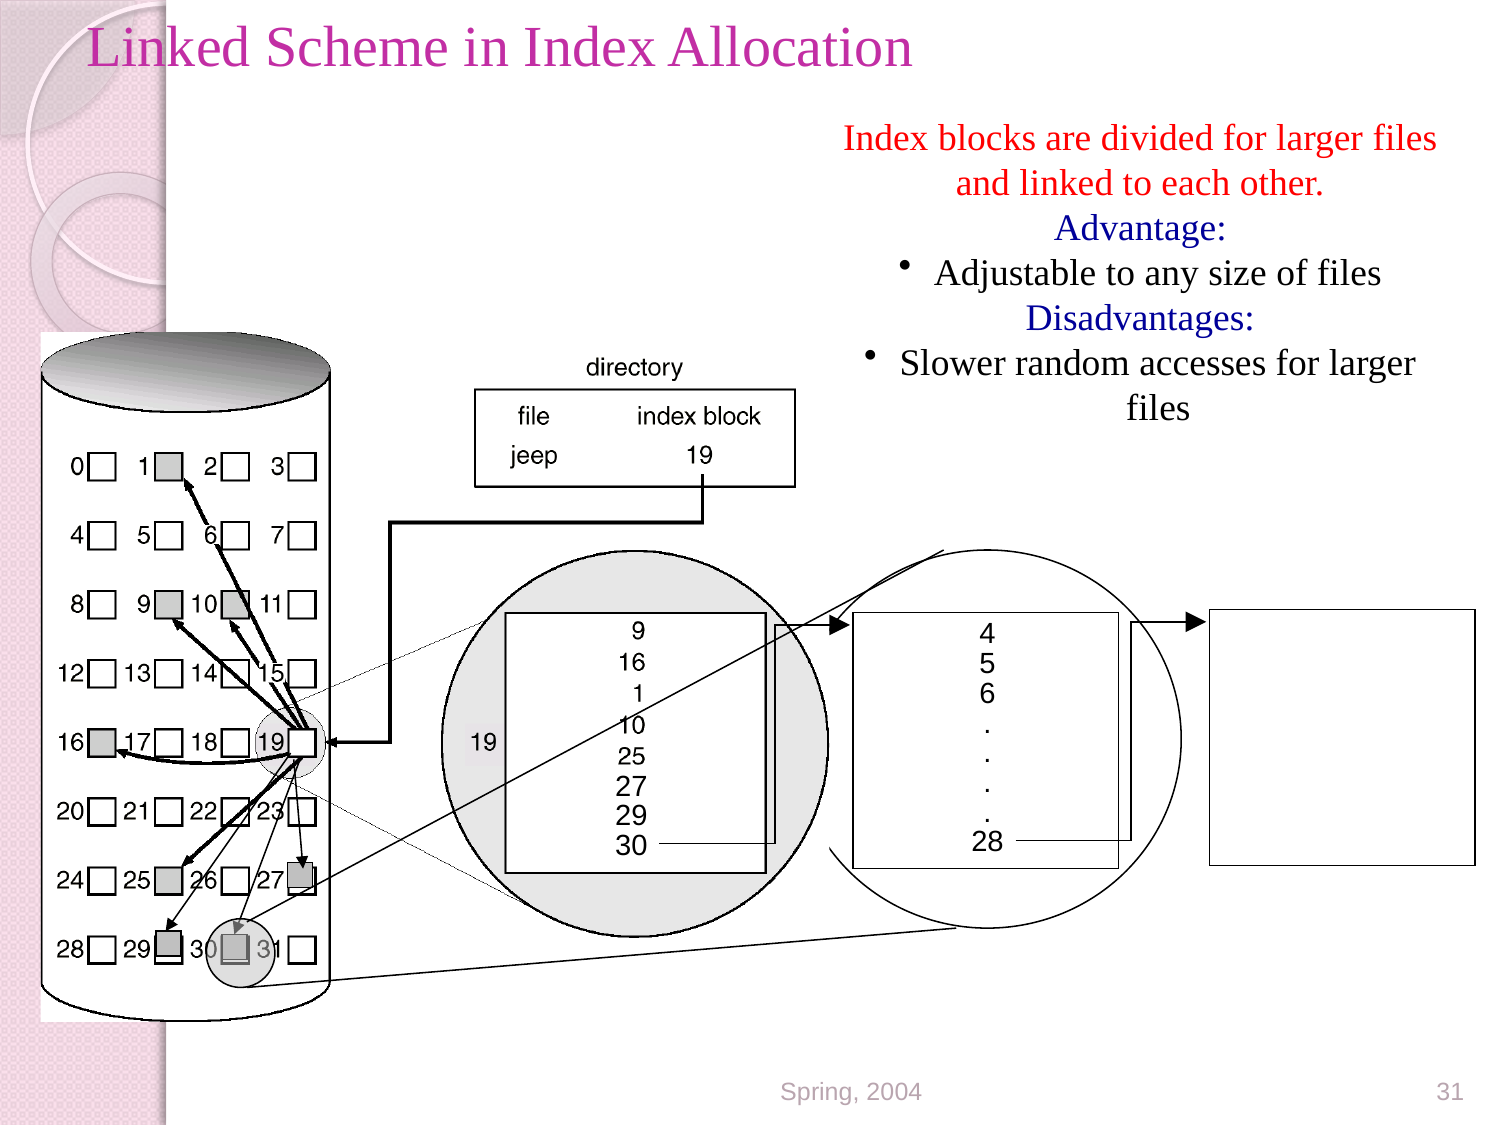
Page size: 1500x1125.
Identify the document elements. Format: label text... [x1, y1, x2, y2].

slide_number Spring, 2004 [587, 1034, 938, 1113]
title Linked Scheme in Index Allocation [71, 0, 1302, 86]
text_box [1015, 611, 1207, 841]
text_box 4 5 6 . . . . 28 [837, 549, 1182, 929]
text_box Index blocks are divided for larger files and linked to each other. Advantage: Adjustable to any size of files Disadvantages: Slower random accesses for larger files [816, 105, 1465, 436]
text_box [853, 612, 1119, 869]
slide_number 31 [1413, 1034, 1488, 1113]
text_box [837, 618, 850, 640]
picture [40, 332, 830, 1023]
text_box [1209, 609, 1475, 866]
